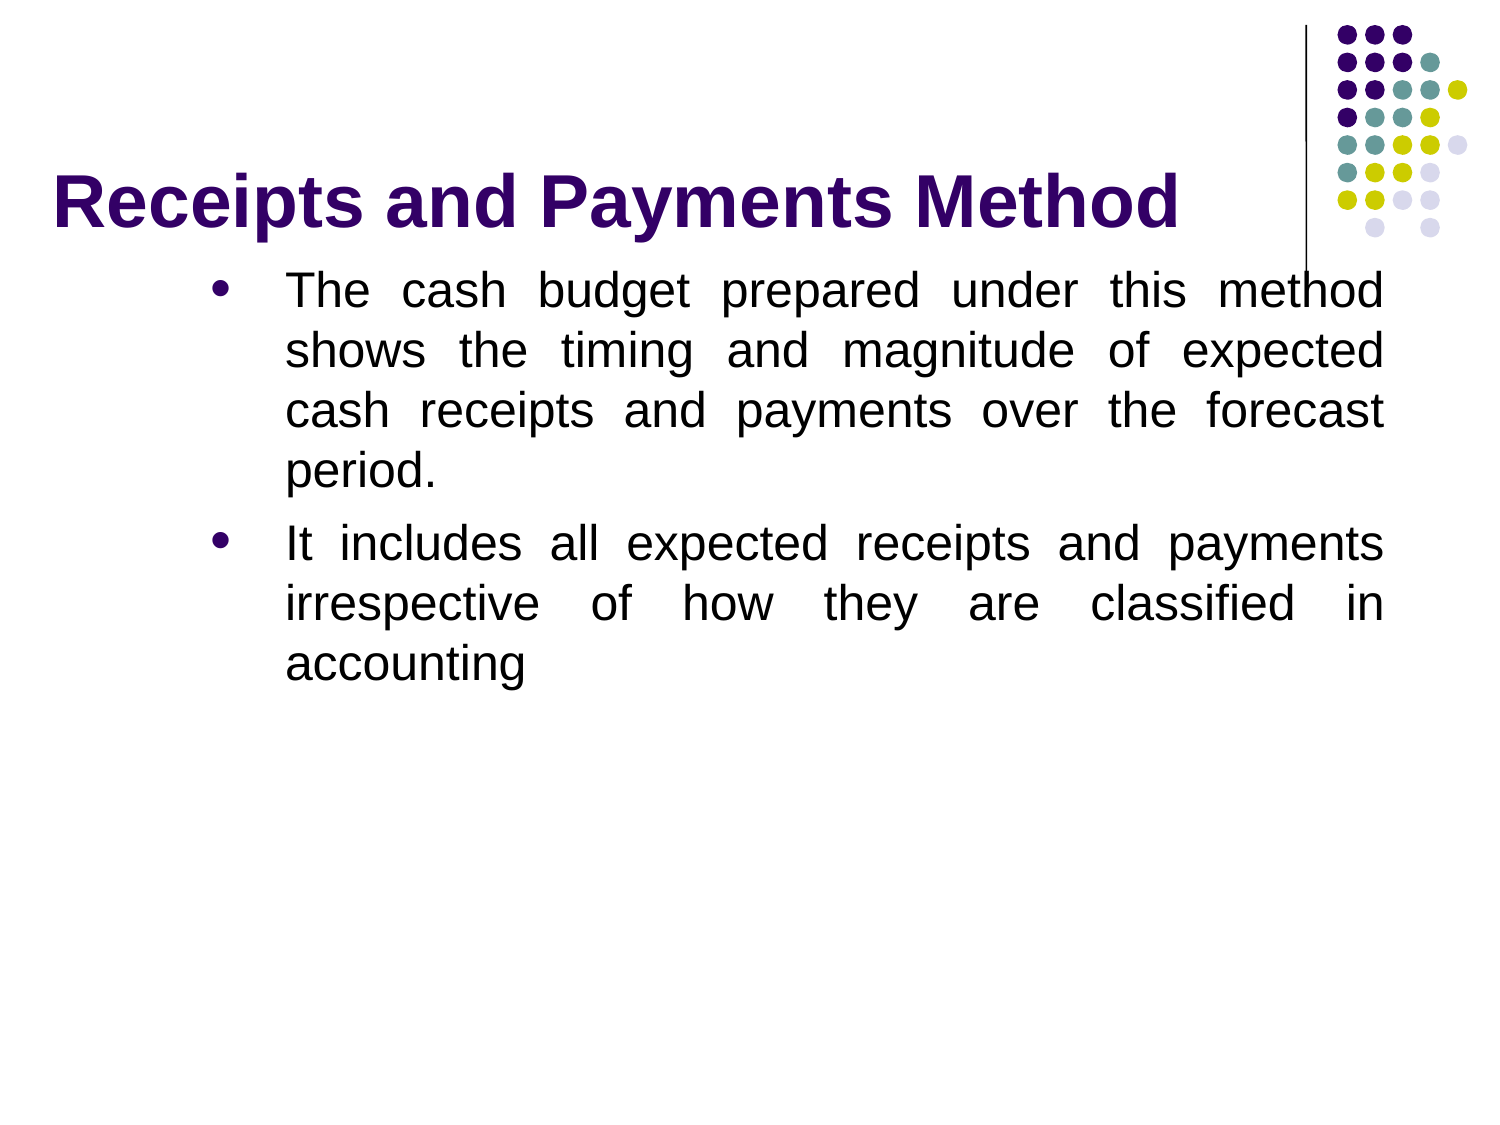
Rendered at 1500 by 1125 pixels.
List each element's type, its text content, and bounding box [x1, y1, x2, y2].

title Receipts and Payments Method [37, 37, 1300, 250]
list The cash budget prepared under this method shows the timing and magnitude of expected cash receipts and payments over the forecast period. It includes all expected receipts and payments irrespective of how they are classified in accounting [187, 249, 1400, 974]
